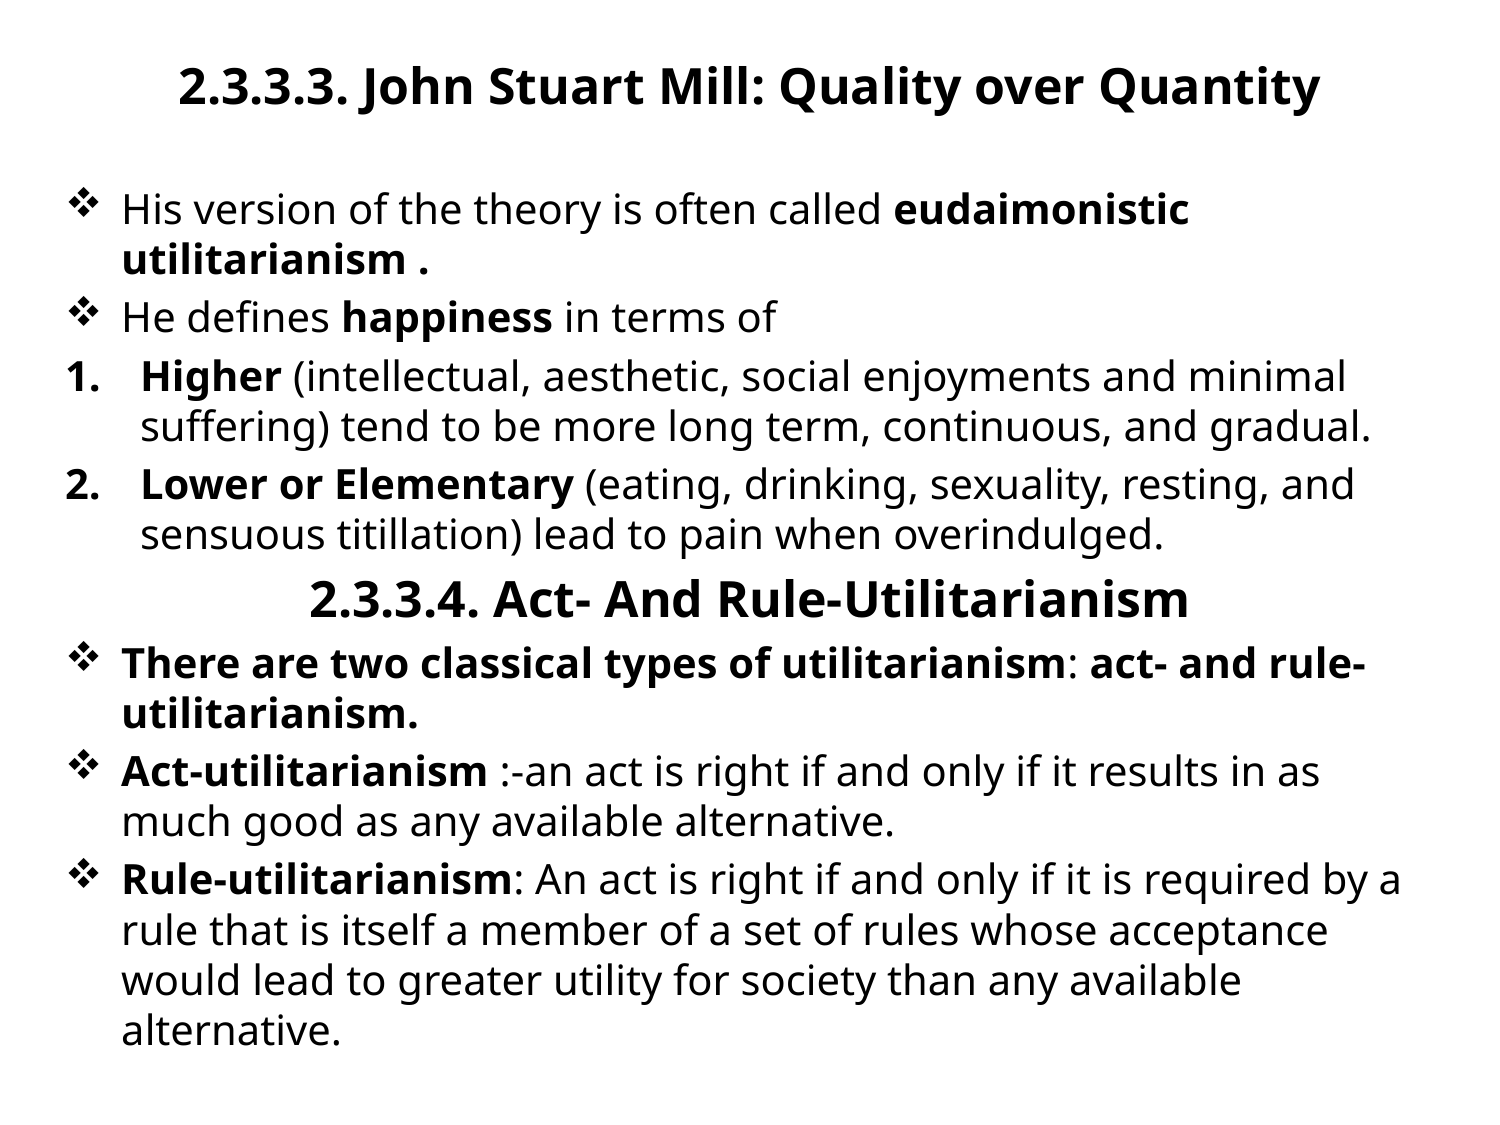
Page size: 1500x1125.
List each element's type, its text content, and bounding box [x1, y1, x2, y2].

list His version of the theory is often called eudaimonistic utilitarianism . He defines happiness in terms of Higher (intellectual, aesthetic, social enjoyments and minimal suffering) tend to be more long term, continuous, and gradual. Lower or Elementary (eating, drinking, sexuality, resting, and sensuous titillation) lead to pain when overindulged. 2.3.3.4. Act- And Rule-Utilitarianism There are two classical types of utilitarianism: act- and rule-utilitarianism. Act-utilitarianism :-an act is right if and only if it results in as much good as any available alternative. Rule-utilitarianism: An act is right if and only if it is required by a rule that is itself a member of a set of rules whose acceptance would lead to greater utility for society than any available alternative. [50, 174, 1450, 1063]
title 2.3.3.3. John Stuart Mill: Quality over Quantity [75, 45, 1425, 125]
